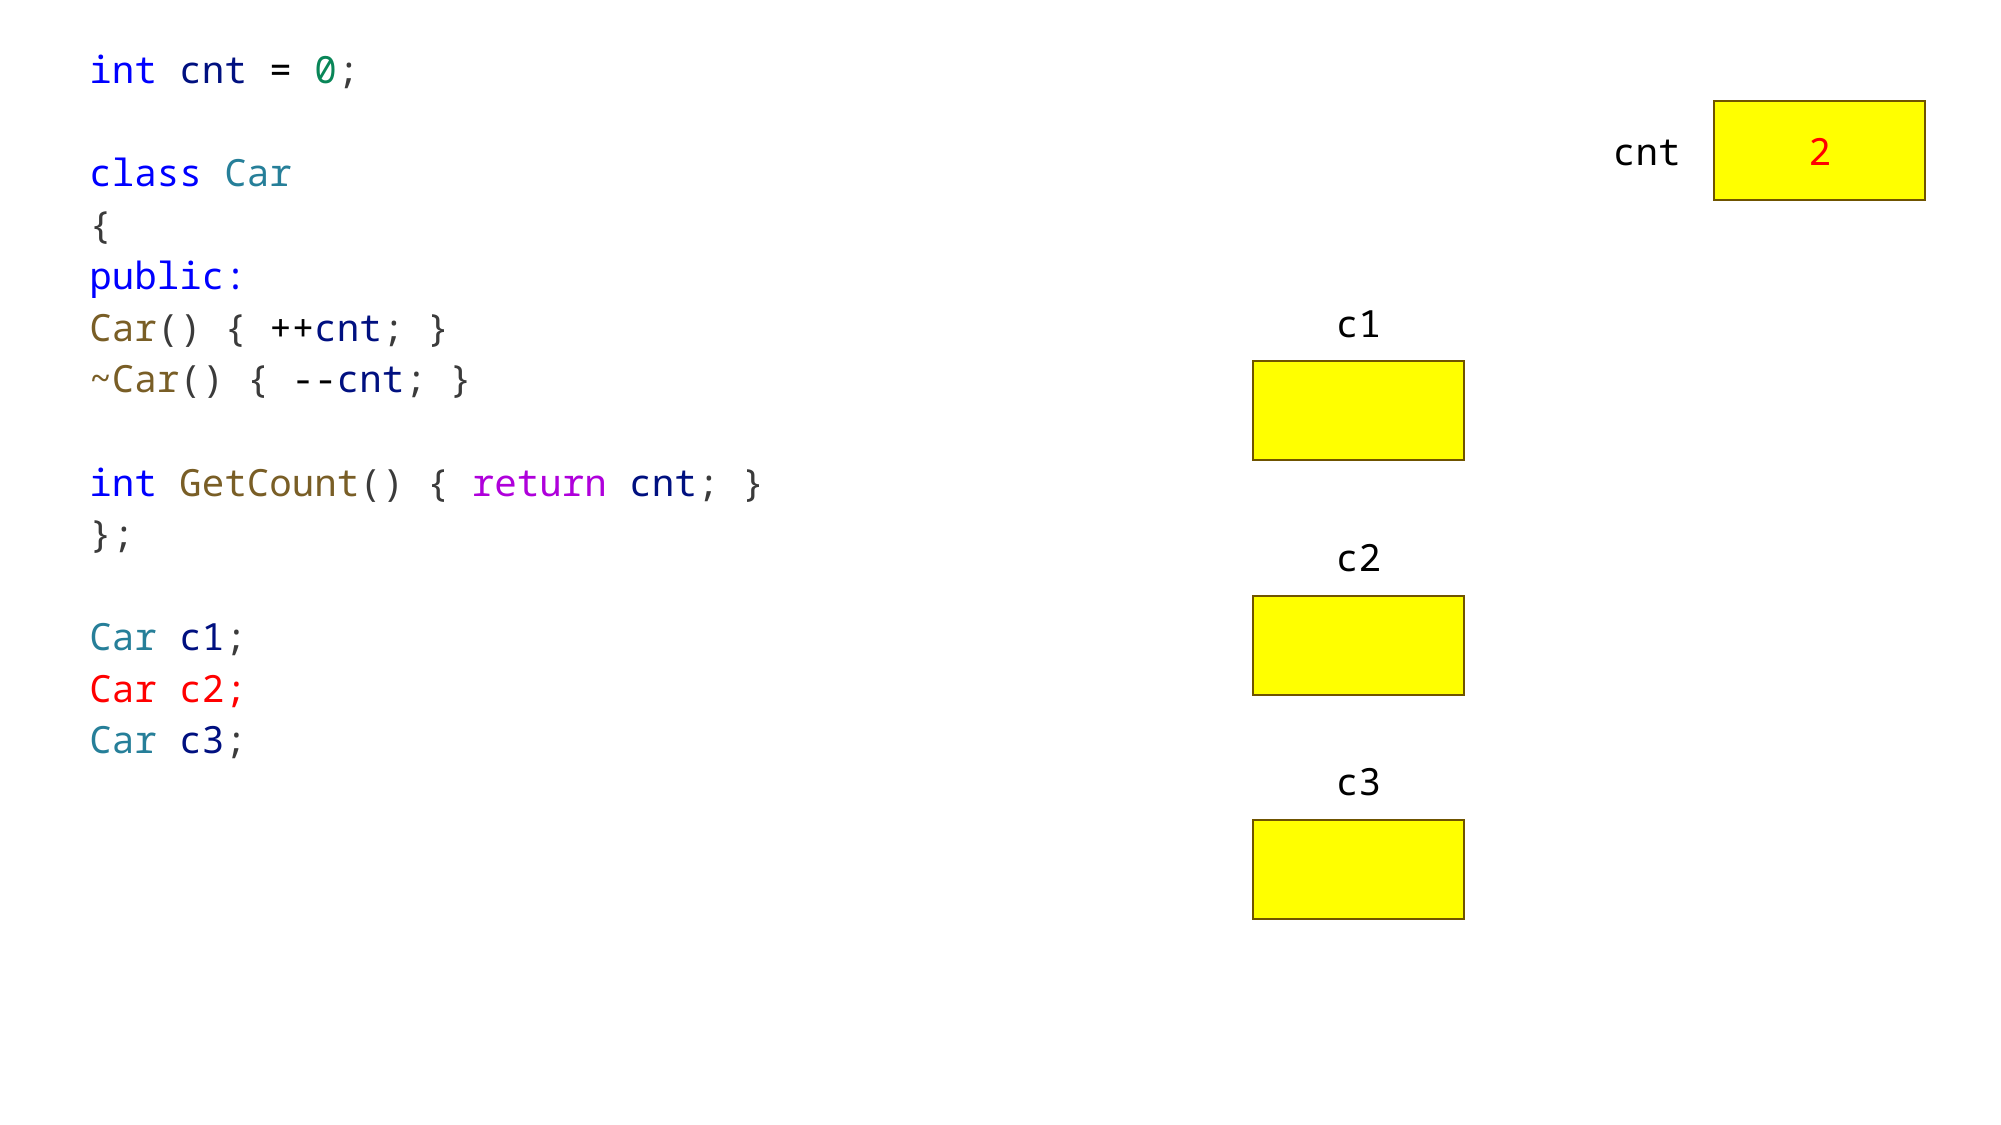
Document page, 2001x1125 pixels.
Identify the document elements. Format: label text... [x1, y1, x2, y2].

text_box cnt [1541, 120, 1753, 181]
text_box [1252, 819, 1465, 920]
text_box c3 [1253, 750, 1465, 811]
text_box c2 [1253, 526, 1465, 587]
text_box 2 [1713, 100, 1926, 201]
text_box [1252, 360, 1465, 461]
text_box [1252, 595, 1465, 696]
text_box int cnt = 0; class Car { public: Car() { ++cnt; } ~Car() { --cnt; } int GetCount() { return cnt; } }; Car c1; Car c2; Car c3; [74, 32, 1075, 769]
text_box c1 [1253, 292, 1465, 352]
